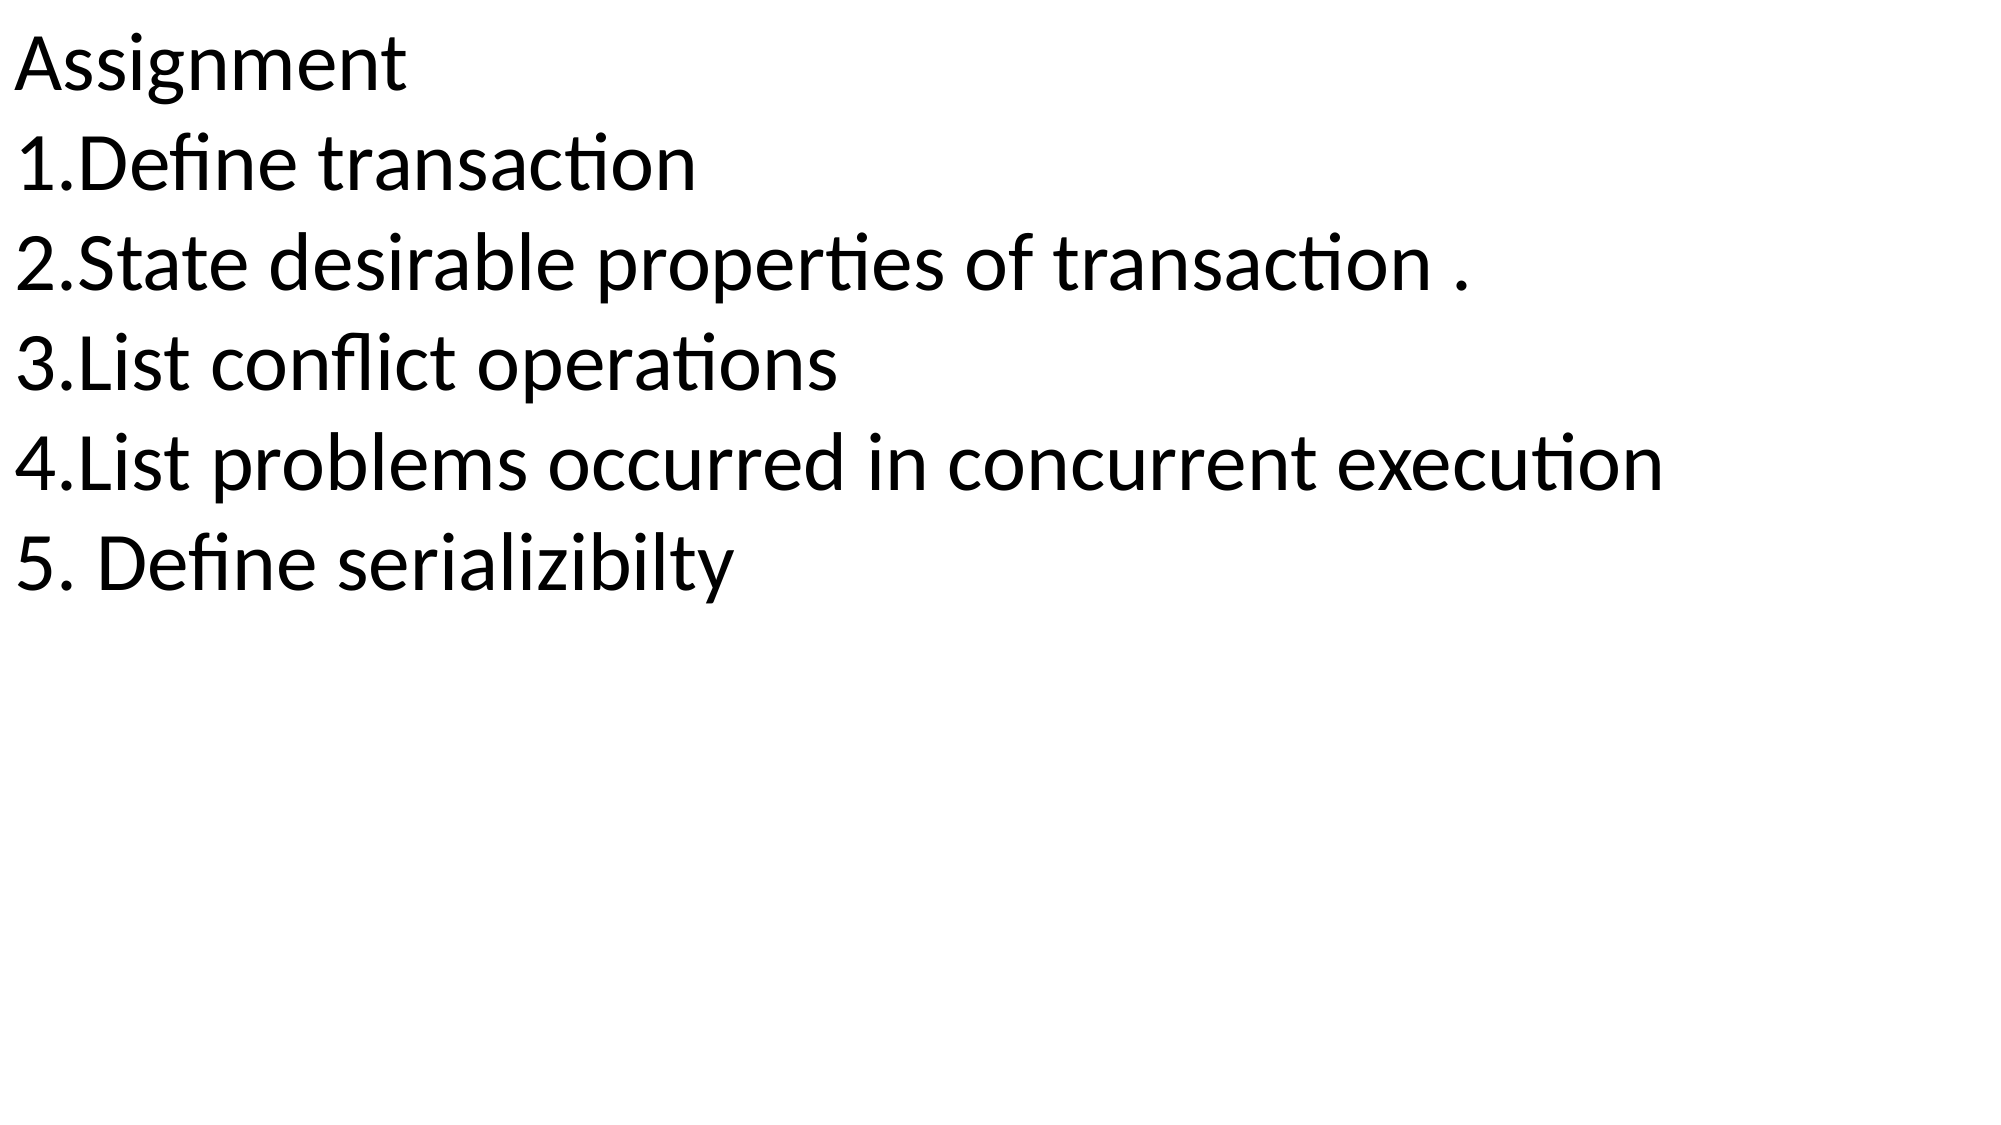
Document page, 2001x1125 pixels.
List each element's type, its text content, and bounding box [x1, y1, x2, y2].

text_box Assignment 1.Define transaction 2.State desirable properties of transaction . 3.List conflict operations 4.List problems occurred in concurrent execution 5. Define serializibilty [0, 0, 2000, 660]
